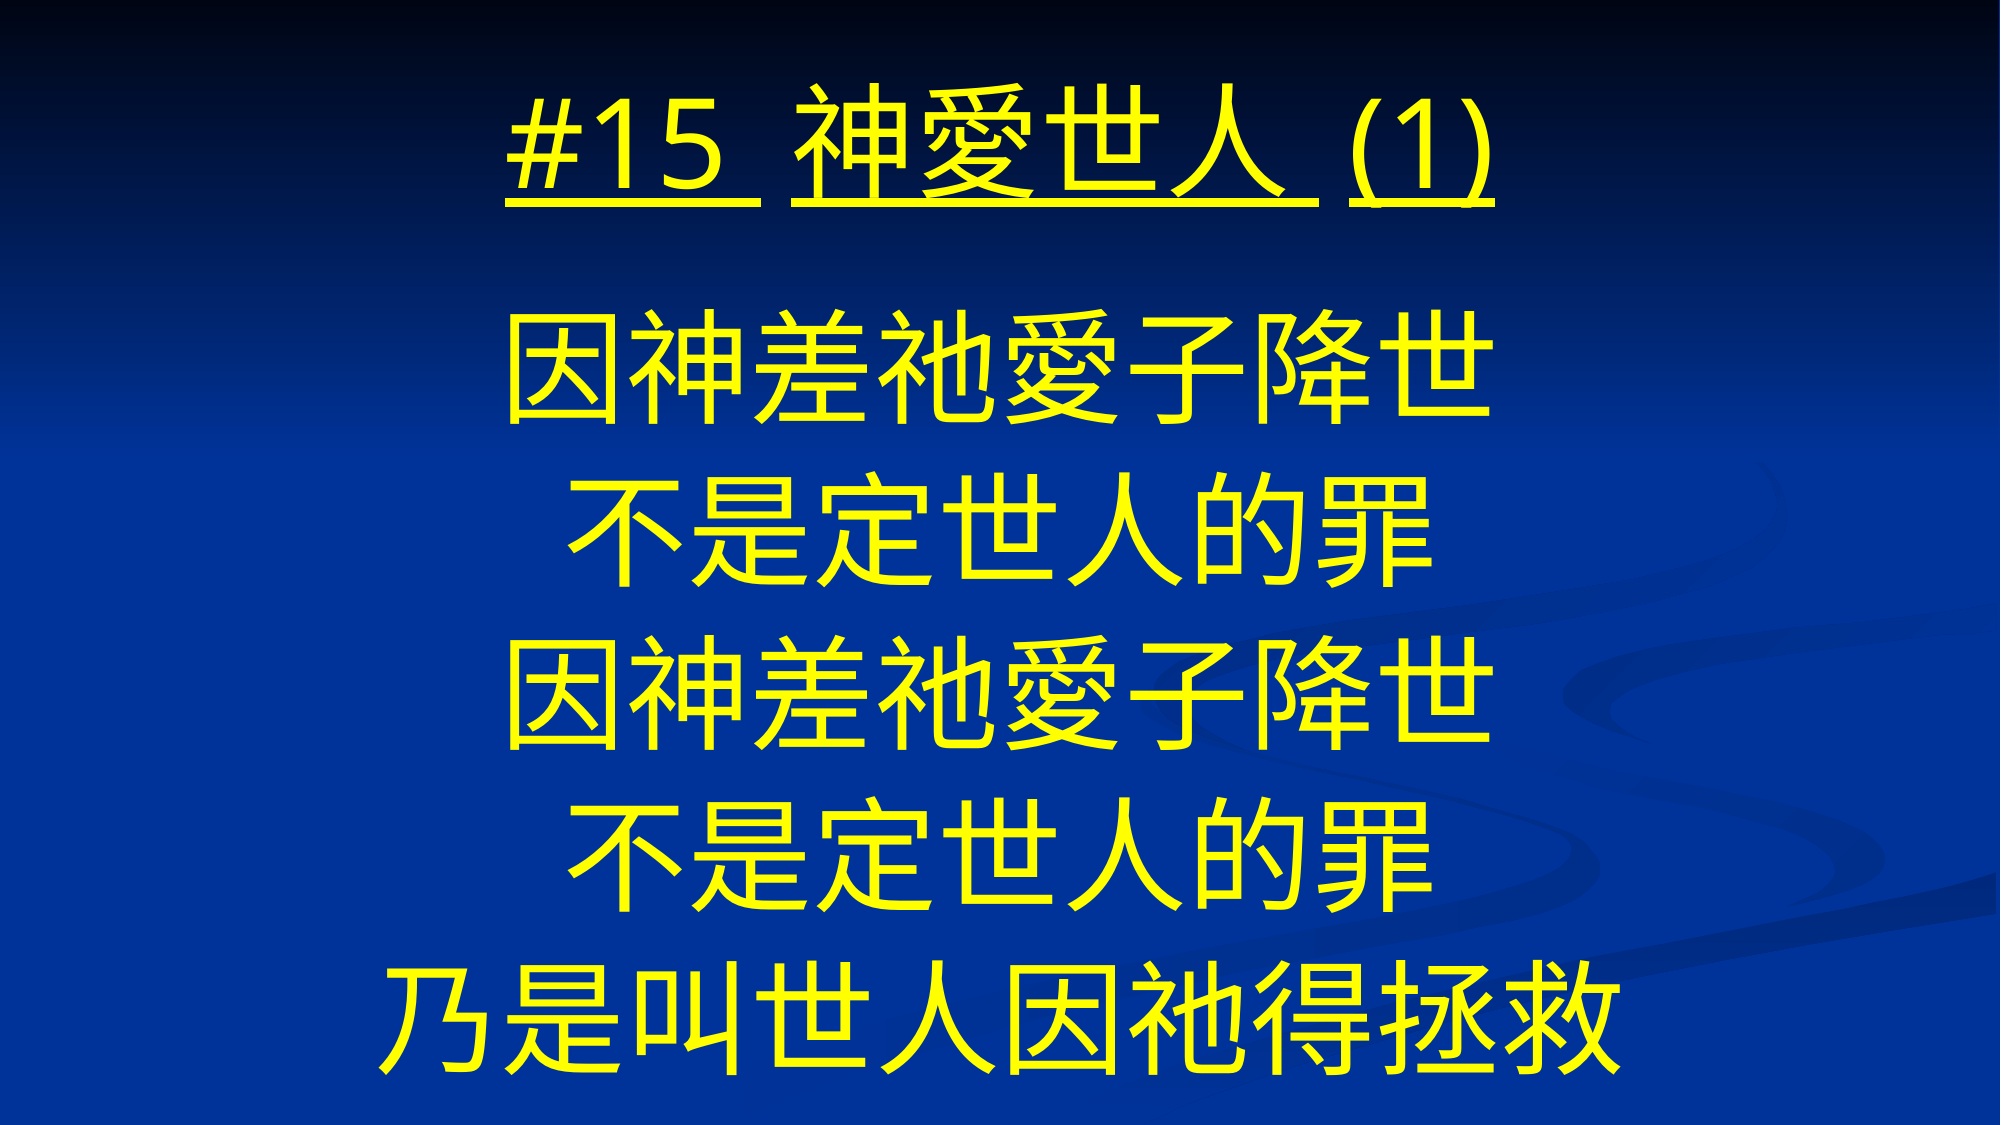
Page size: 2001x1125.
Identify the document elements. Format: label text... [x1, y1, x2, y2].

list 因神差祂愛子降世 不是定世人的罪 因神差祂愛子降世 不是定世人的罪 乃是叫世人因祂得拯救 [54, 282, 1945, 1025]
title #15 神愛世人 (1) [99, 45, 1900, 233]
